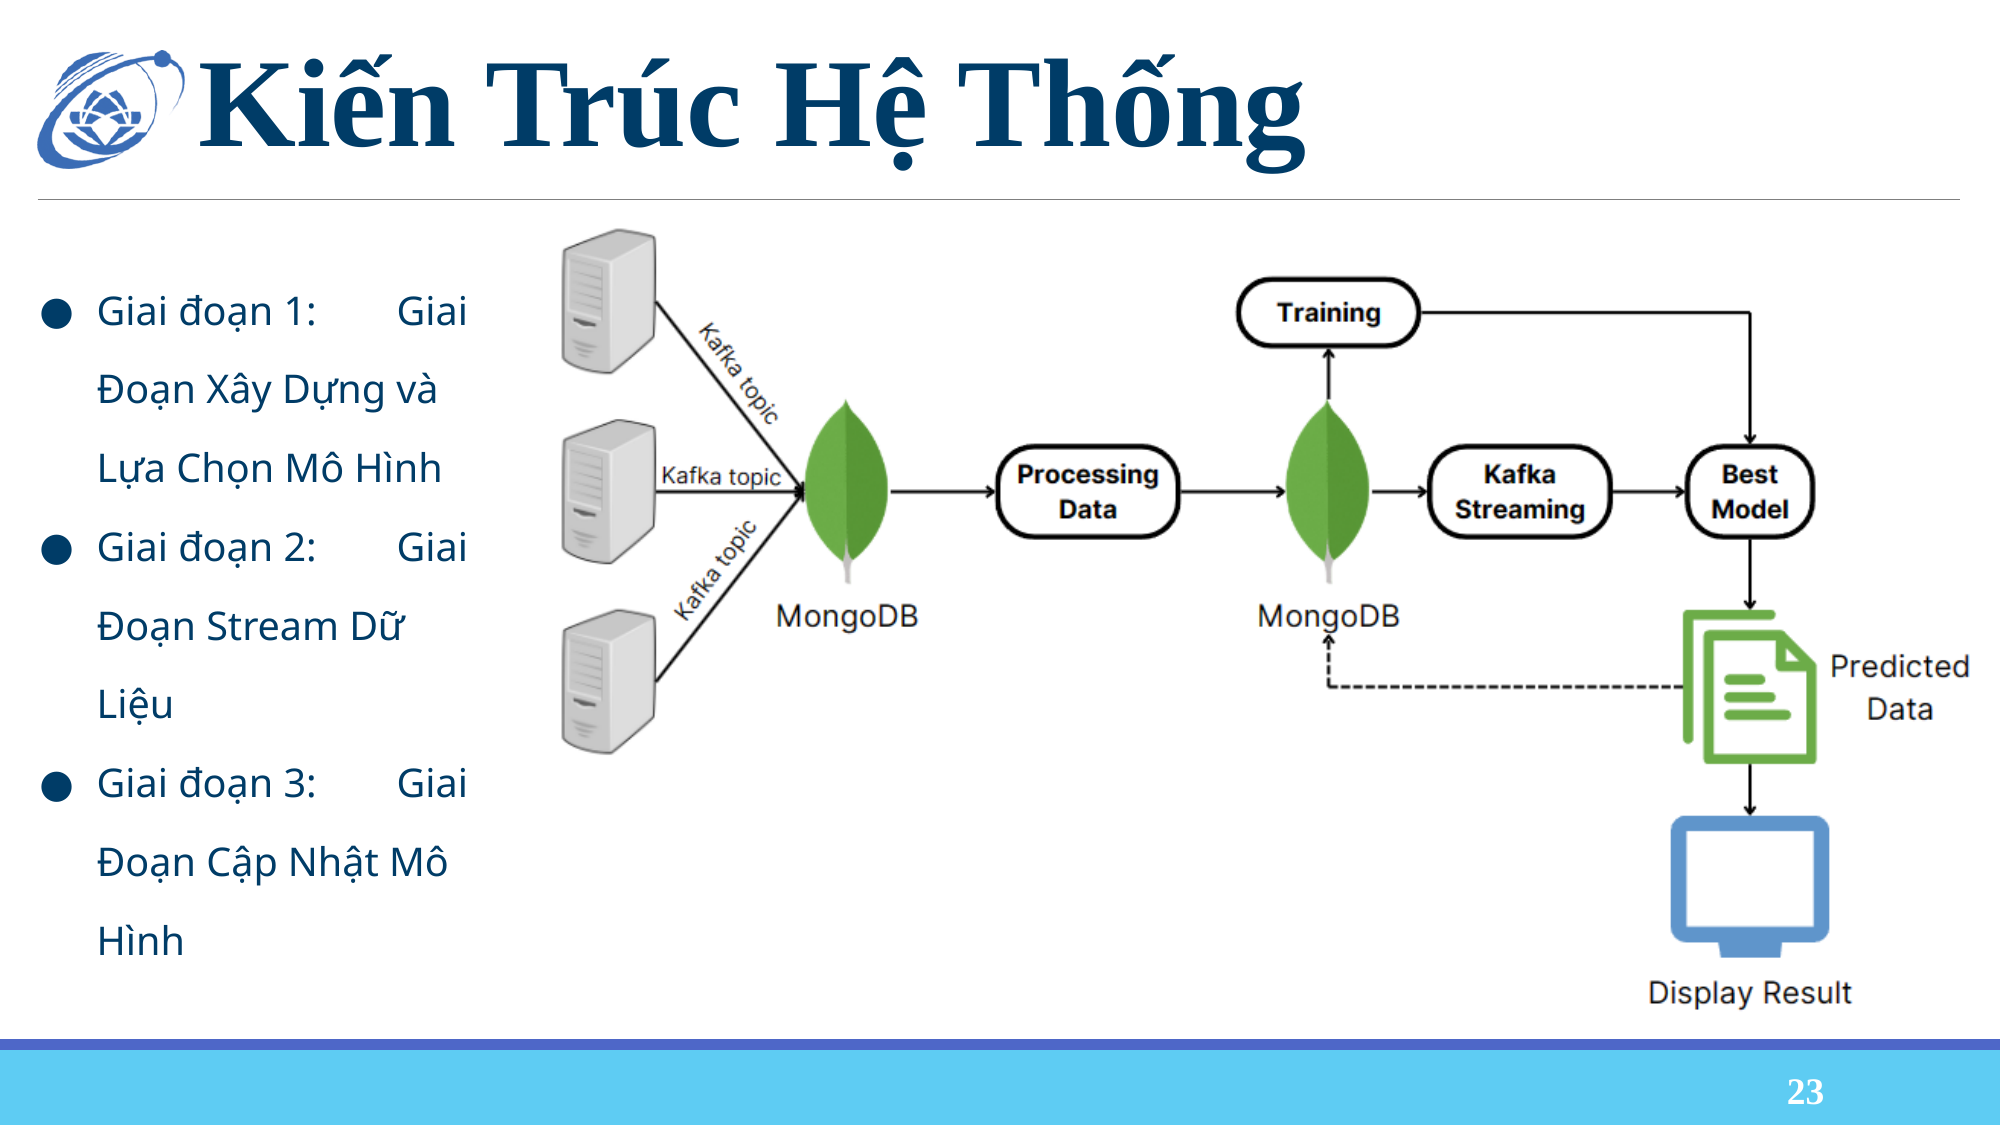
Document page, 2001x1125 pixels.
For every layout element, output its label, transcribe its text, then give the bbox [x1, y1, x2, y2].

picture [538, 209, 1991, 1022]
text_box Giai đoạn 1: Giai Đoạn Xây Dựng và Lựa Chọn Mô Hình Giai đoạn 2: Giai Đoạn Stream Dữ Liệu Giai đoạn 3: Giai Đoạn Cập Nhật Mô Hình [6, 239, 493, 1001]
picture [37, 34, 185, 183]
title Kiến Trúc Hệ Thống [183, 36, 1950, 181]
slide_number ‹#› [1624, 1059, 1840, 1120]
